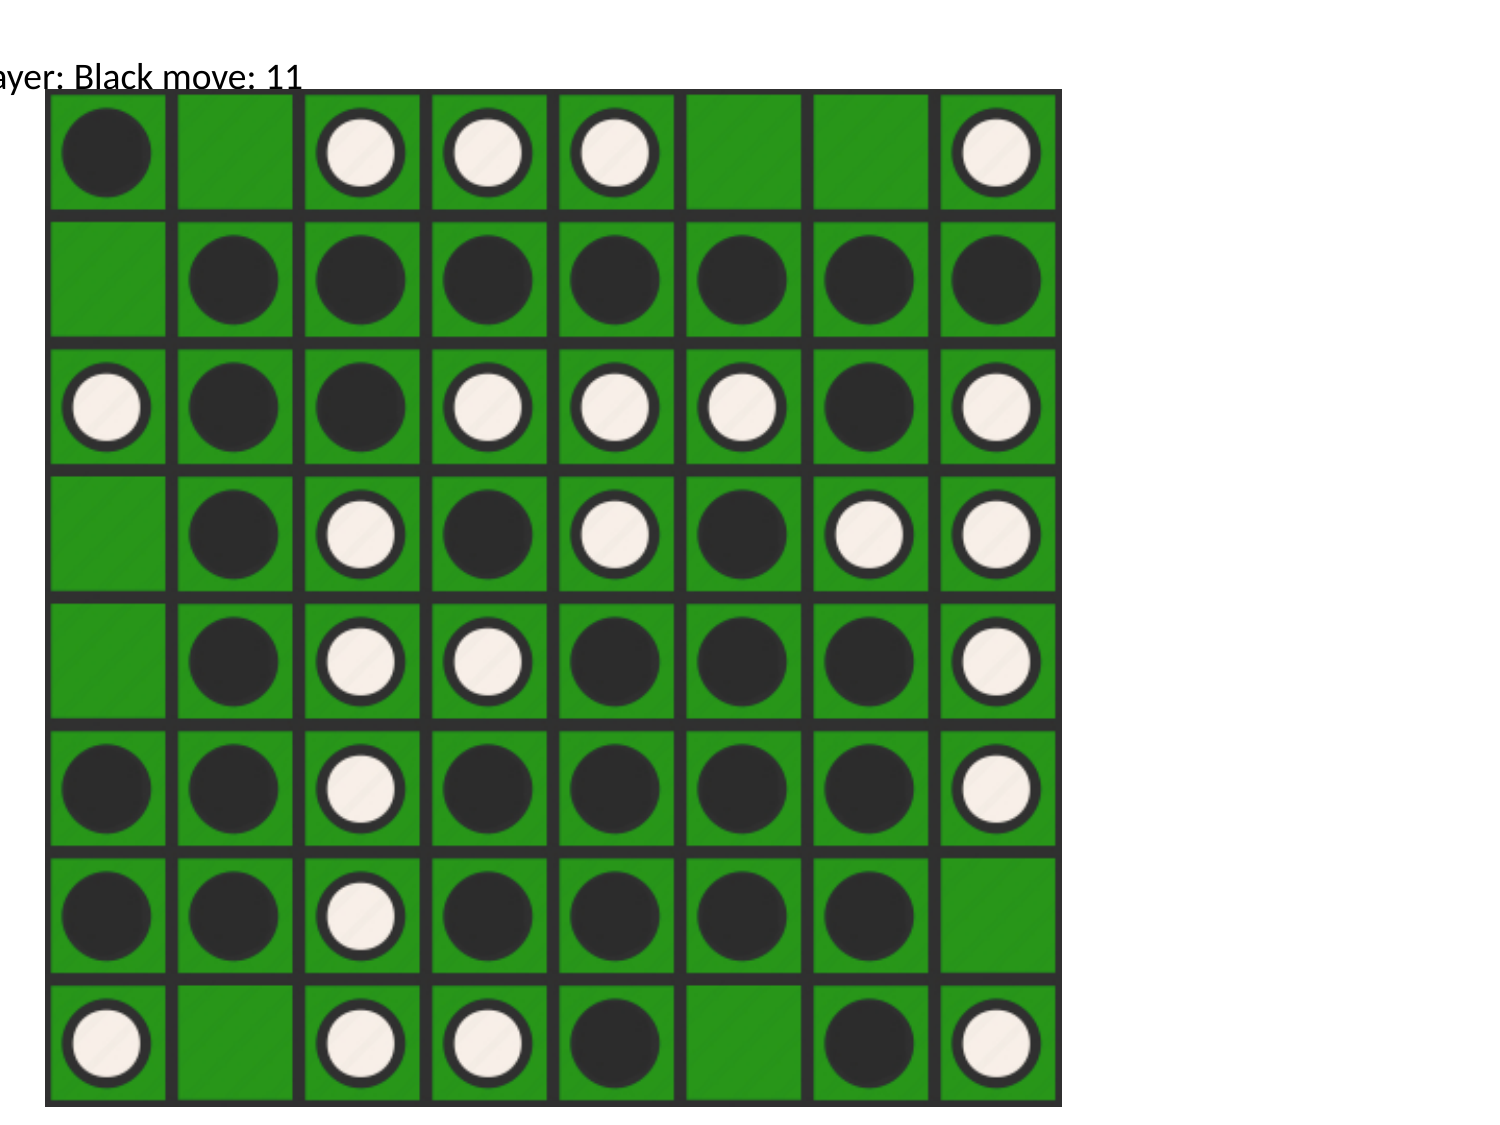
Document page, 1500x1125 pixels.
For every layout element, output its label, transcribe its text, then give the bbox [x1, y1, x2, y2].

text_box turn: 51 player: Black move: 11 [0, 44, 319, 105]
picture [44, 89, 1062, 1107]
